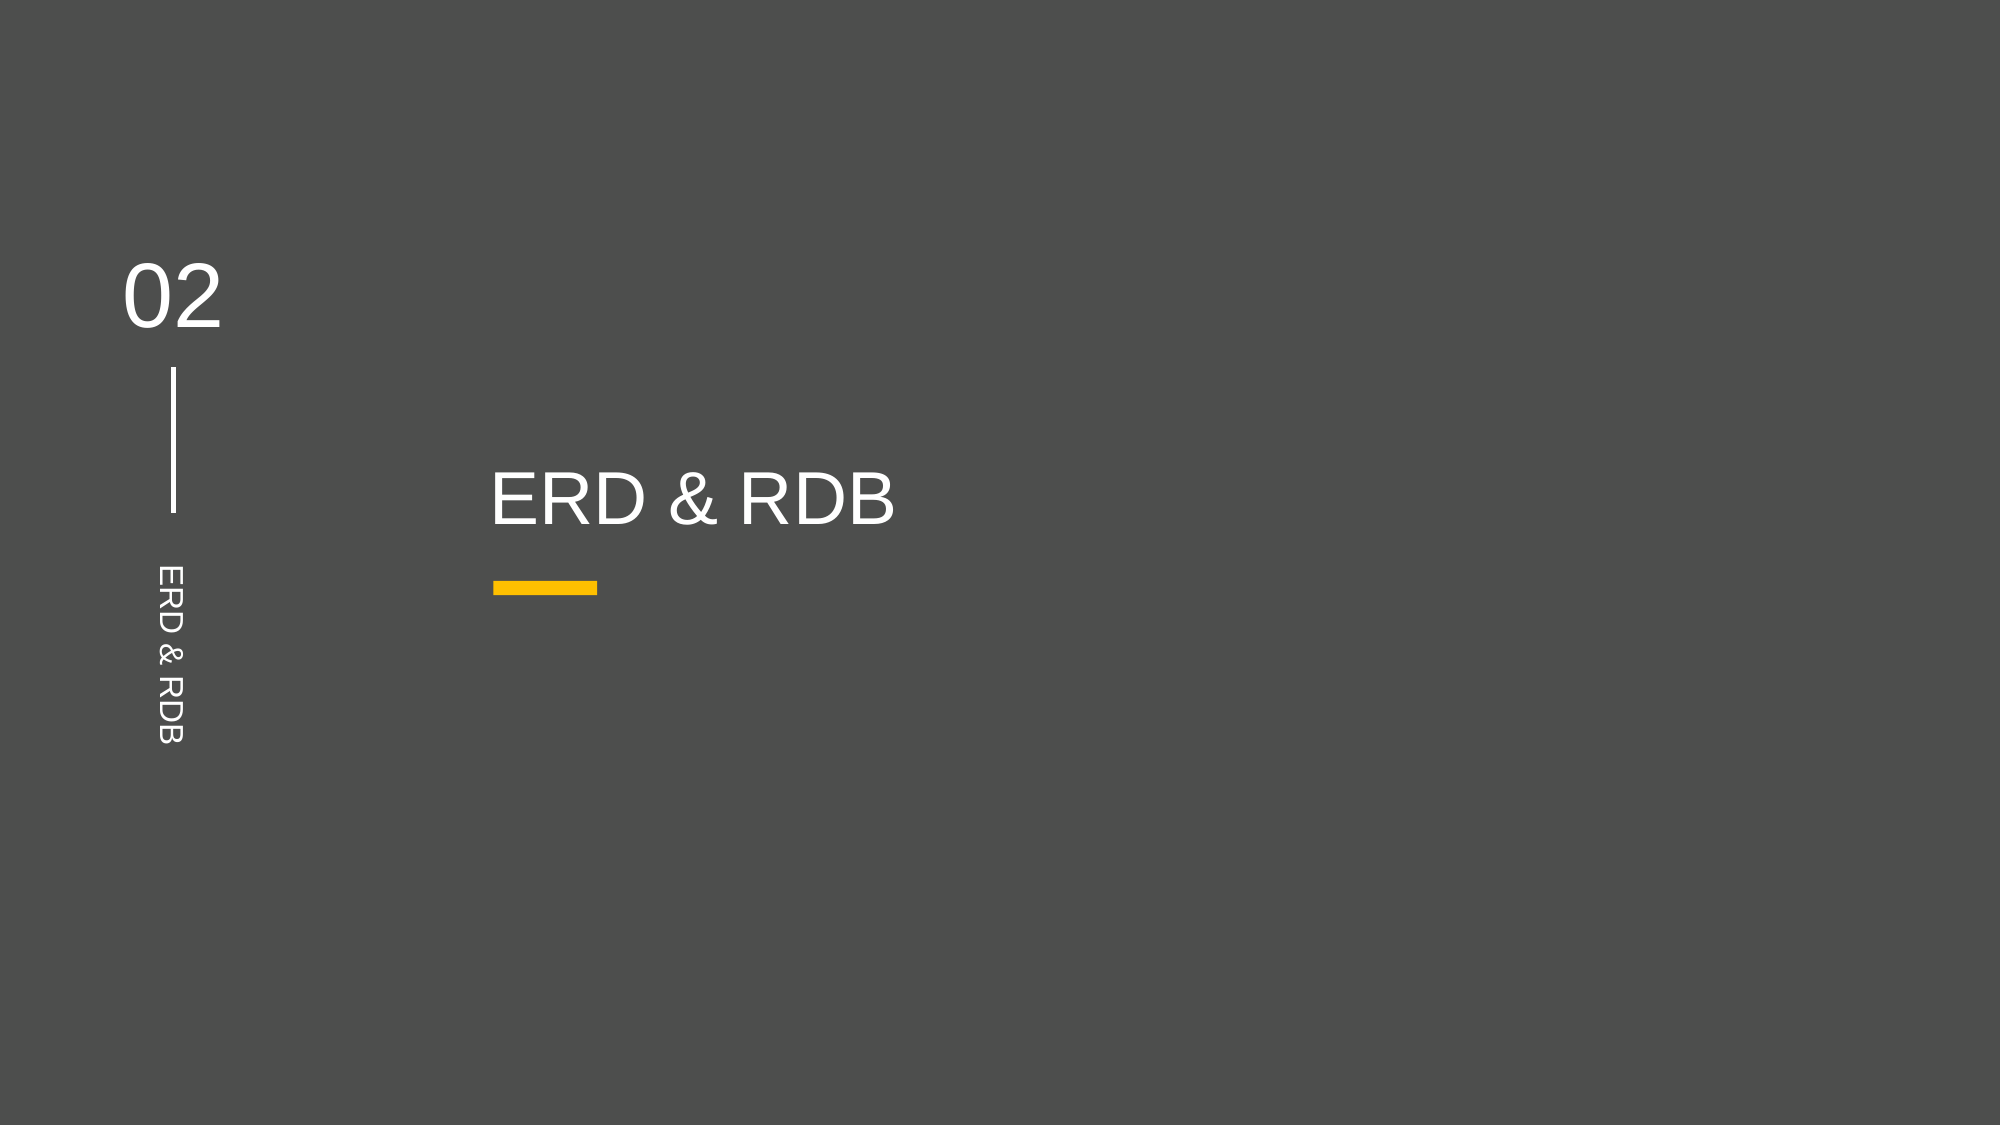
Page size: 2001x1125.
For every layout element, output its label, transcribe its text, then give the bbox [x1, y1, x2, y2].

text_box ERD & RDB [474, 441, 1160, 528]
text_box [493, 580, 598, 596]
text_box 02 [80, 228, 267, 355]
text_box ERD & RDB [145, 549, 202, 905]
